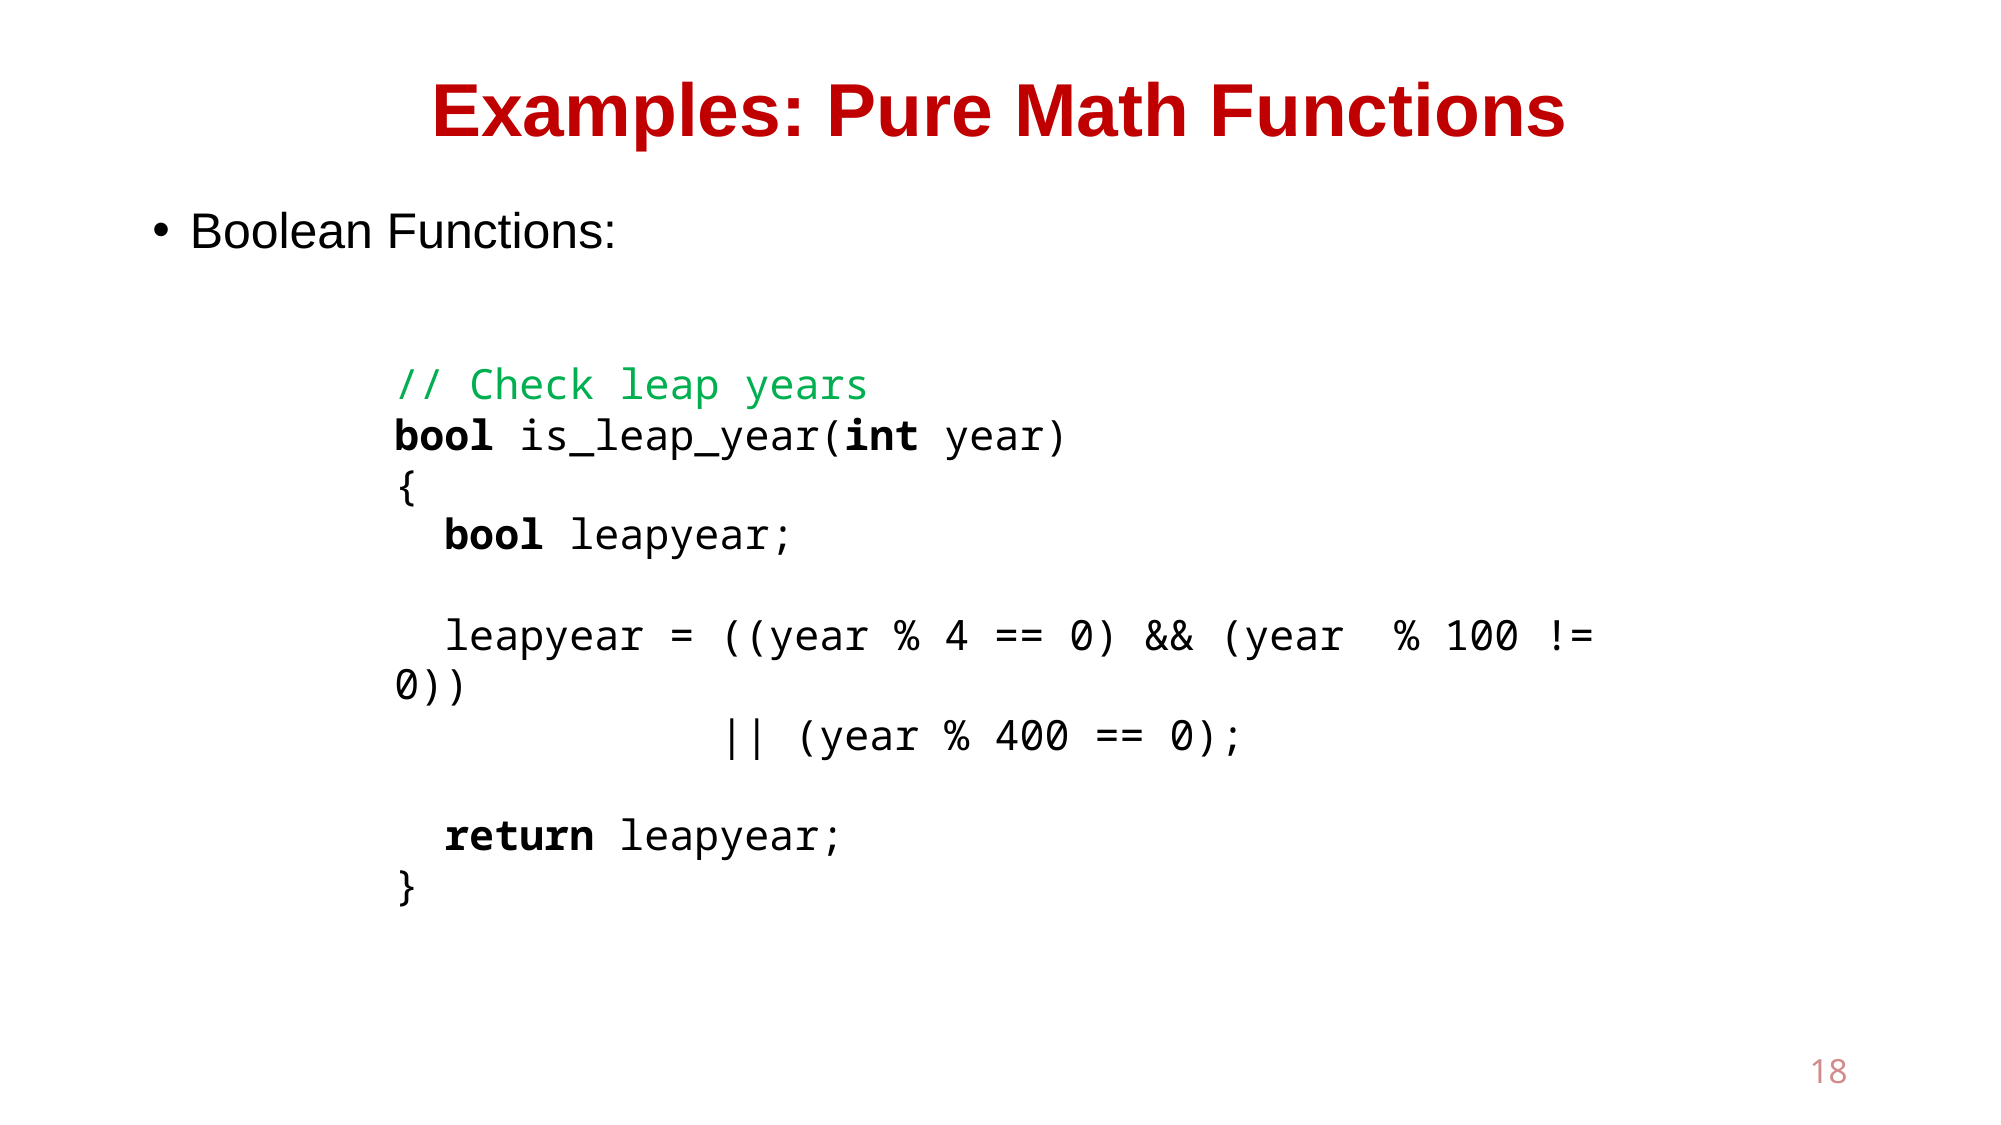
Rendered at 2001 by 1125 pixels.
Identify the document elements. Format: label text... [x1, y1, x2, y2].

text_box // Check leap years bool is_leap_year(int year) { bool leapyear; leapyear = ((year % 4 == 0) && (year % 100 != 0)) || (year % 400 == 0); return leapyear; } [379, 350, 1662, 916]
list Boolean Functions: [137, 197, 1863, 1025]
title Examples: Pure Math Functions [137, 59, 1863, 166]
slide_number 18 [1412, 1042, 1863, 1103]
